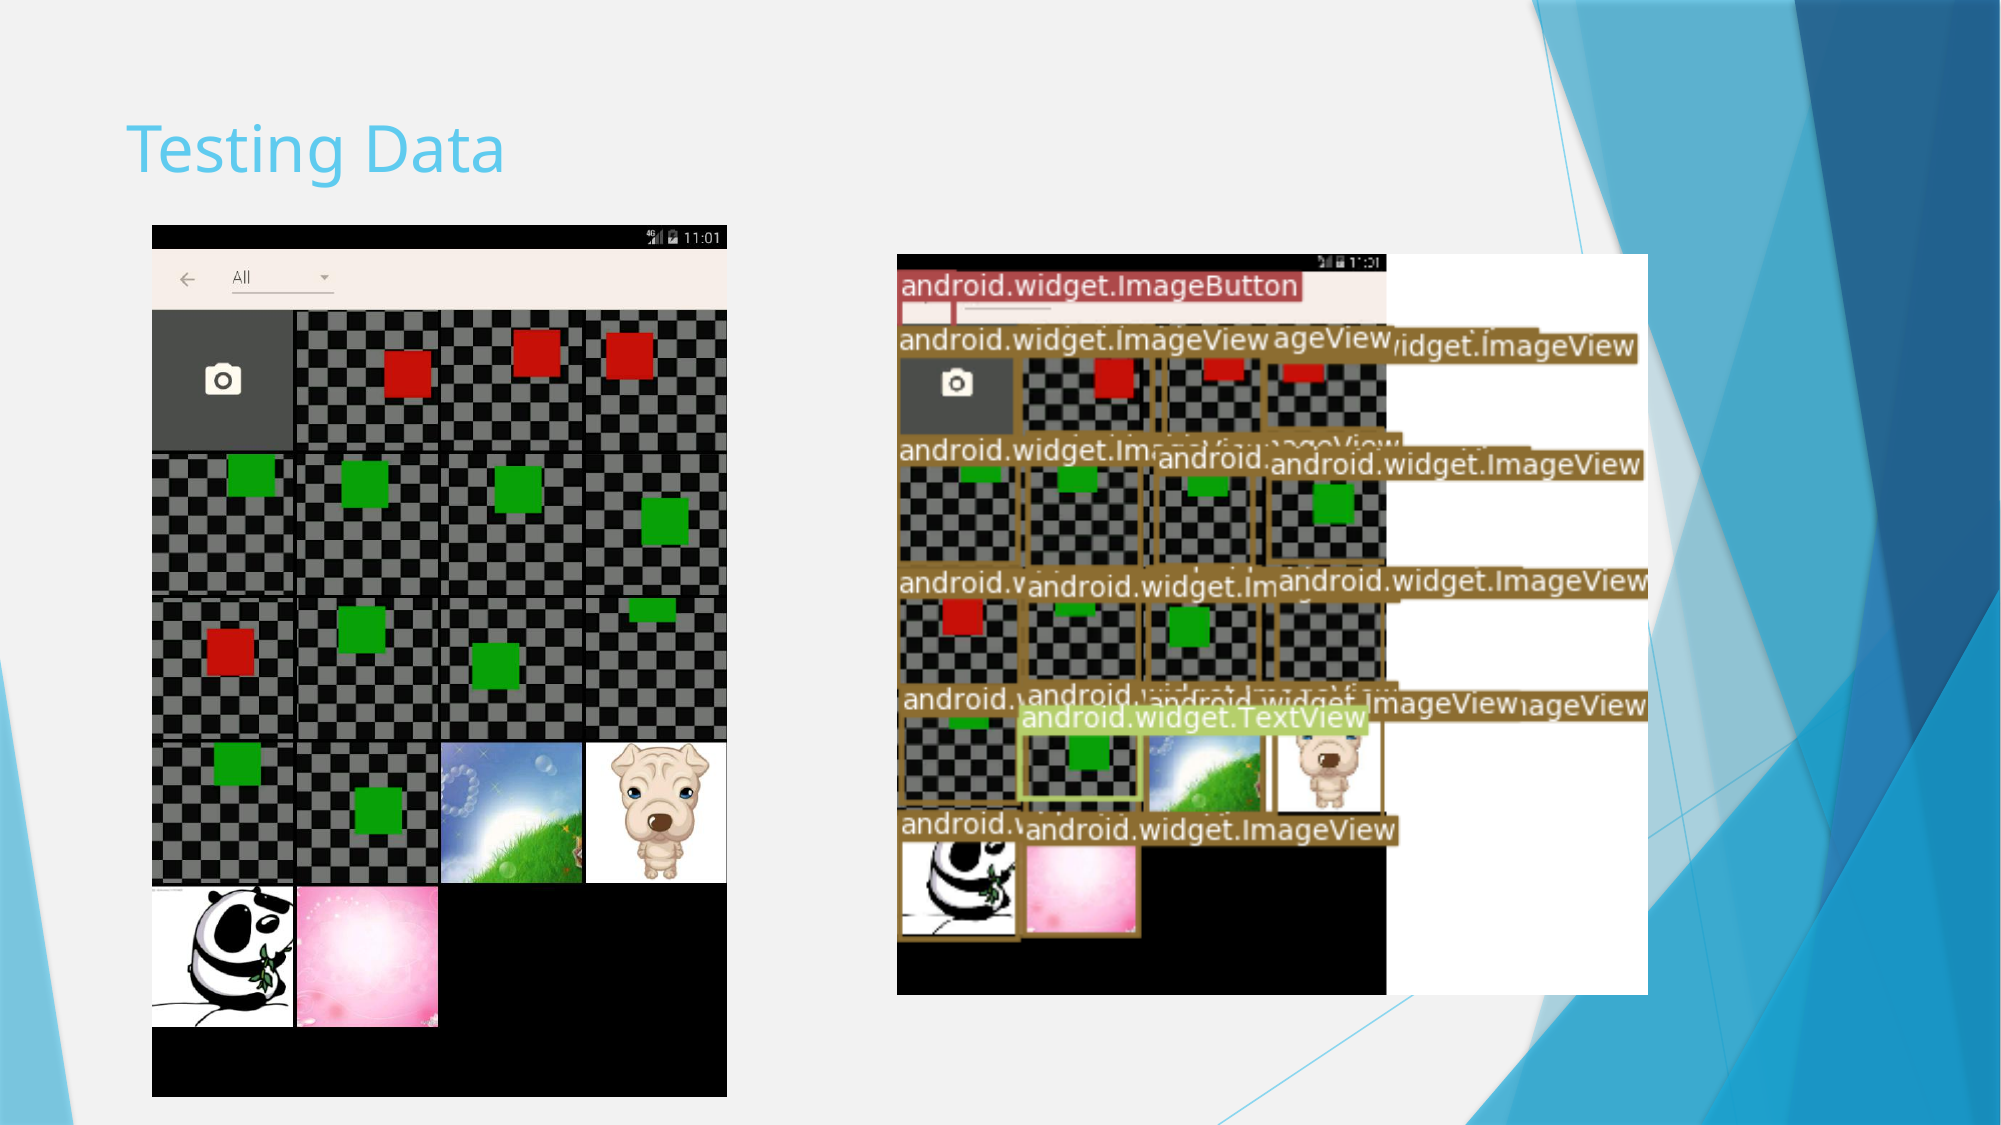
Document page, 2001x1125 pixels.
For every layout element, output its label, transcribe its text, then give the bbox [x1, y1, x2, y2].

title Testing Data [111, 99, 1522, 194]
picture [152, 224, 727, 1098]
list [896, 254, 1648, 995]
